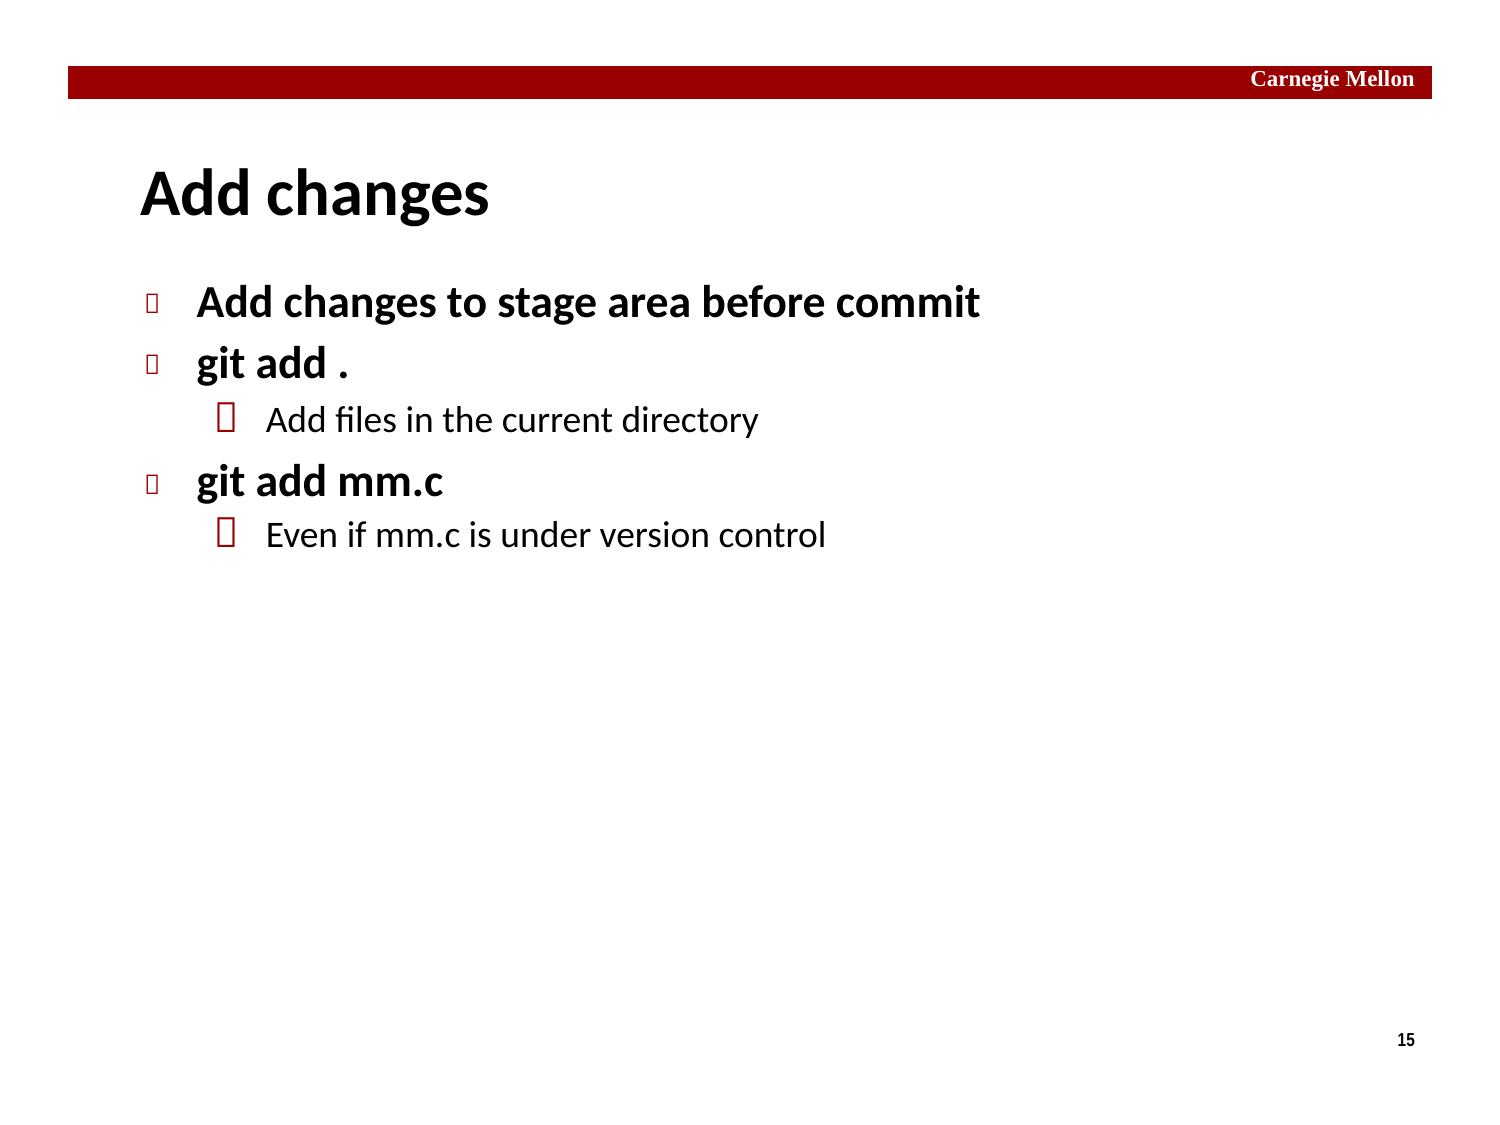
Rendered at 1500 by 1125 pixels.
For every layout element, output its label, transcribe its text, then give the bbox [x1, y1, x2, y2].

text_box    [144, 290, 167, 624]
text_box 15 [1397, 1029, 1415, 1057]
text_box Carnegie Mellon Add changes [139, 69, 1416, 236]
text_box [66, 64, 1434, 101]
text_box [66, 101, 1434, 1061]
text_box Add changes to stage area before commit git add .  Add ﬁles in the current directory git add mm.c  Even if mm.c is under version control [196, 272, 992, 563]
